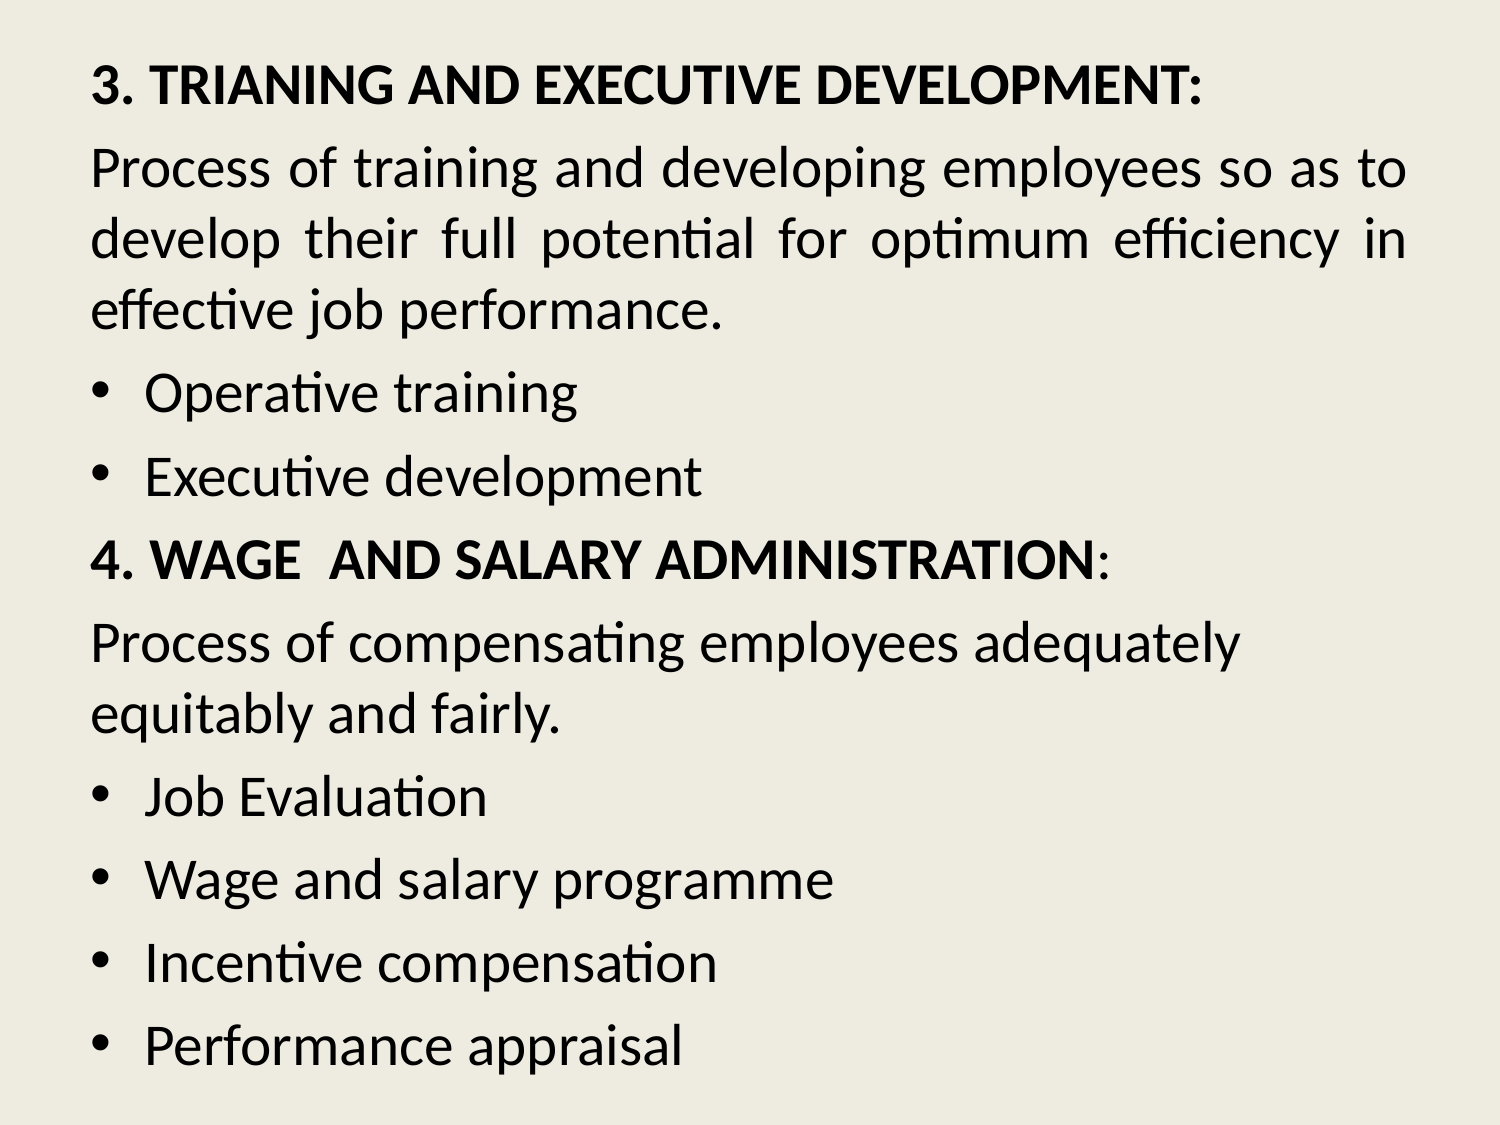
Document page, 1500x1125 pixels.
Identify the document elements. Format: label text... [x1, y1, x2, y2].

list 3. TRIANING AND EXECUTIVE DEVELOPMENT: Process of training and developing employees so as to develop their full potential for optimum efficiency in effective job performance. Operative training Executive development 4. WAGE AND SALARY ADMINISTRATION: Process of compensating employees adequately equitably and fairly. Job Evaluation Wage and salary programme Incentive compensation Performance appraisal [75, 37, 1425, 1088]
